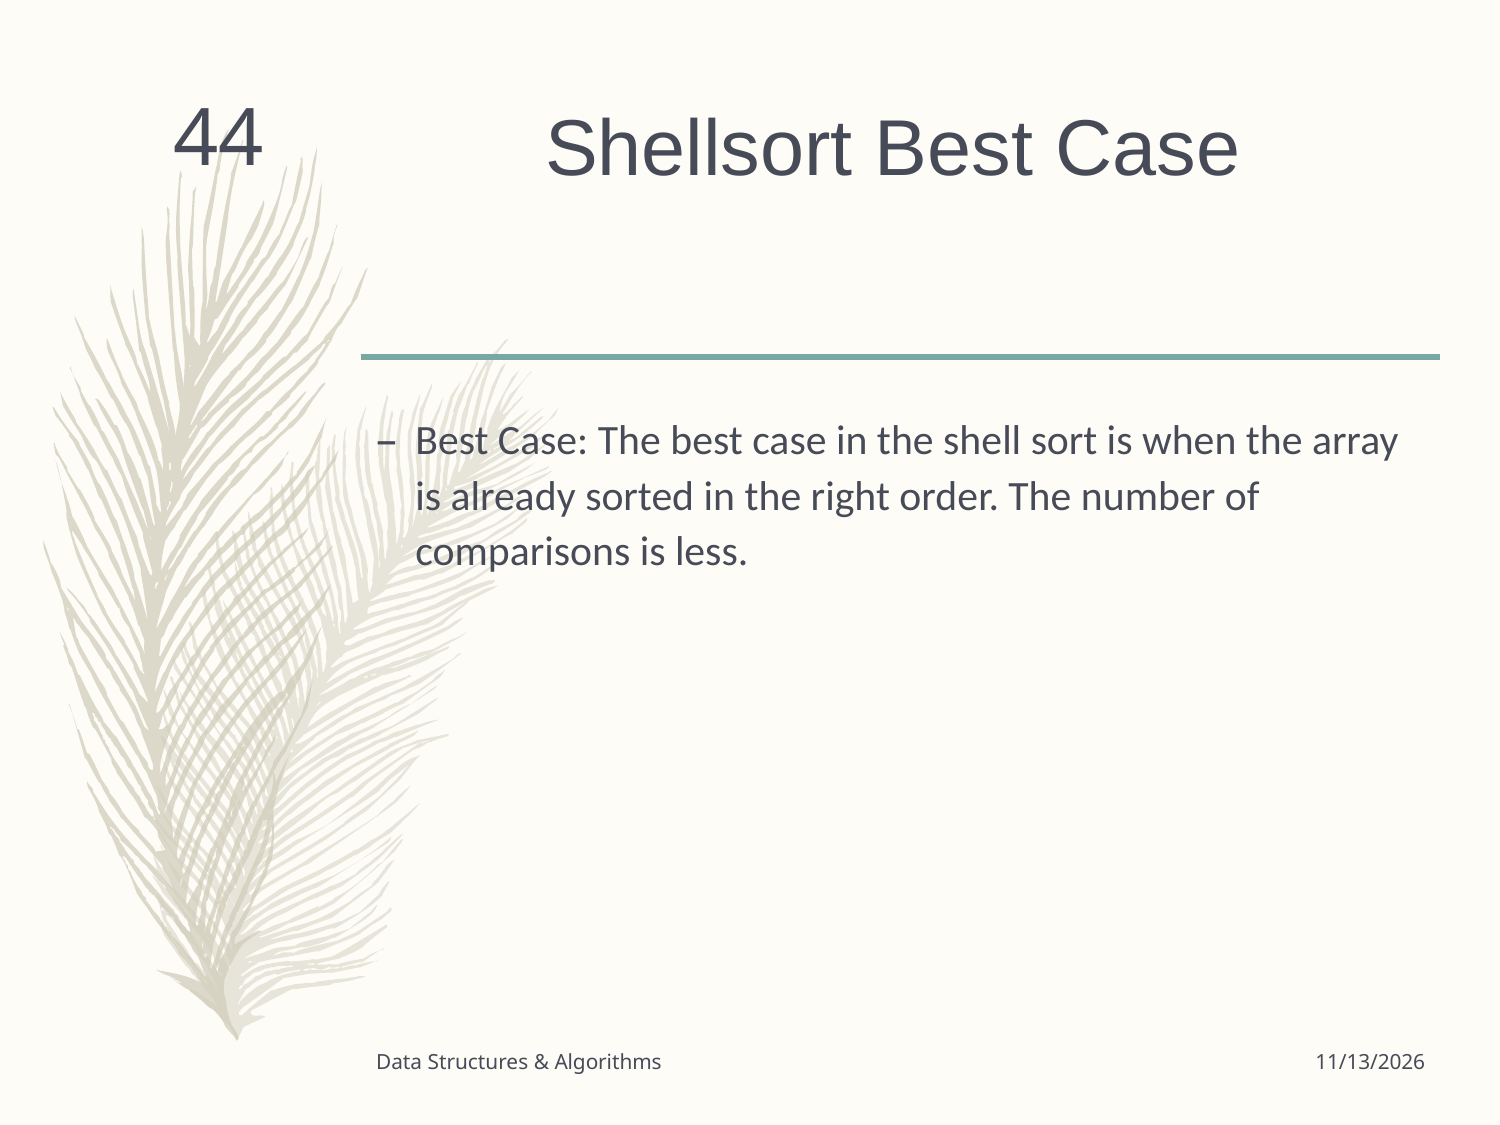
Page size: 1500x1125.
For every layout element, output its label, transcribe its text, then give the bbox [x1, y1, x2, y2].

title Shellsort Best Case [345, 93, 1440, 350]
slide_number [1102, 1032, 1440, 1093]
footer Data Structures & Algorithms [360, 1032, 1059, 1093]
slide_number 44 [46, 102, 279, 203]
list Best Case: The best case in the shell sort is when the array is already sorted in the right order. The number of comparisons is less. [360, 399, 1440, 999]
